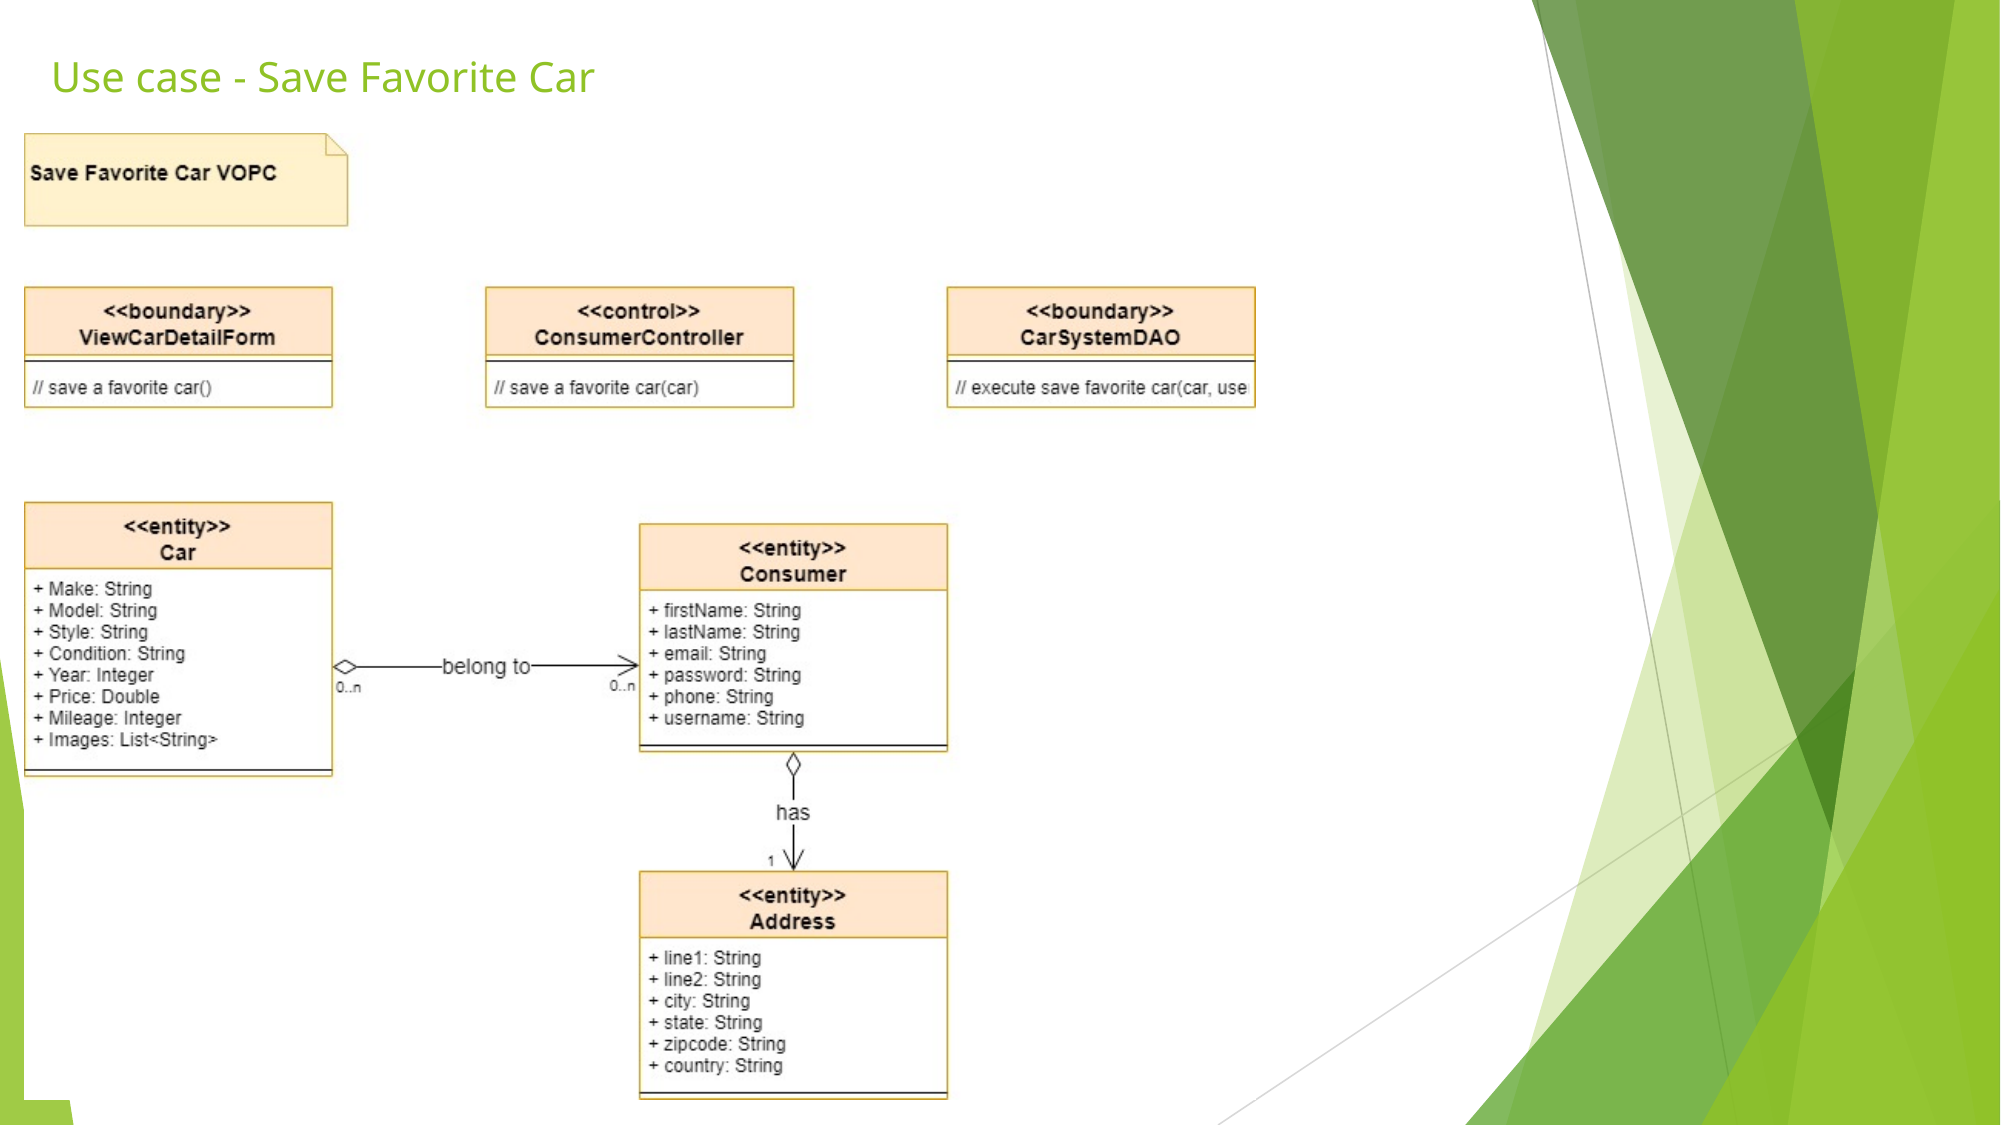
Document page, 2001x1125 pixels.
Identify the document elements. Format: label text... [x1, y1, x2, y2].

title Use case - Save Favorite Car [35, 15, 669, 109]
picture [24, 133, 1256, 1101]
